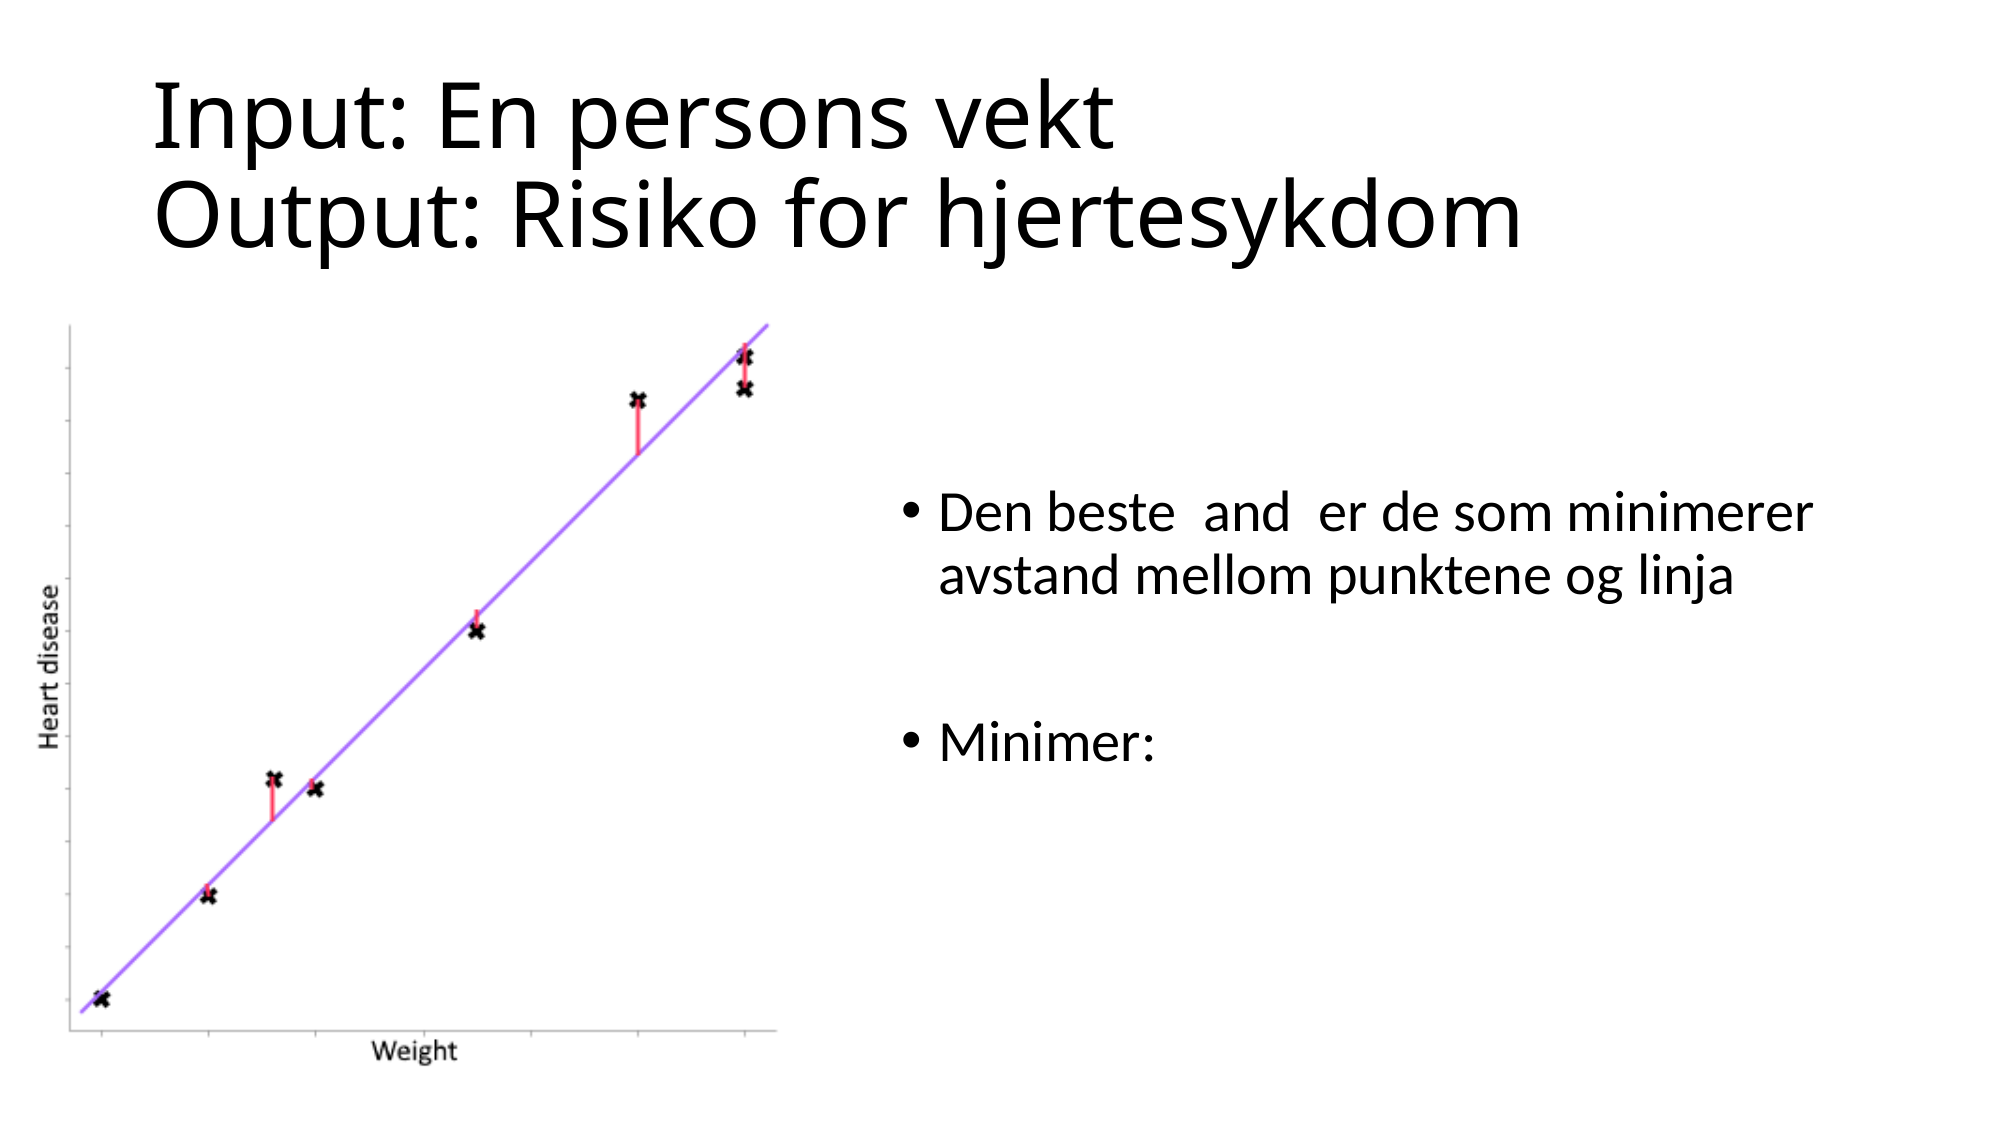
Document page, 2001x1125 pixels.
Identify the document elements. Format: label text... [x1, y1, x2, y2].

title Input: En persons vekt Output: Risiko for hjertesykdom [137, 59, 1863, 278]
picture [30, 317, 780, 1068]
